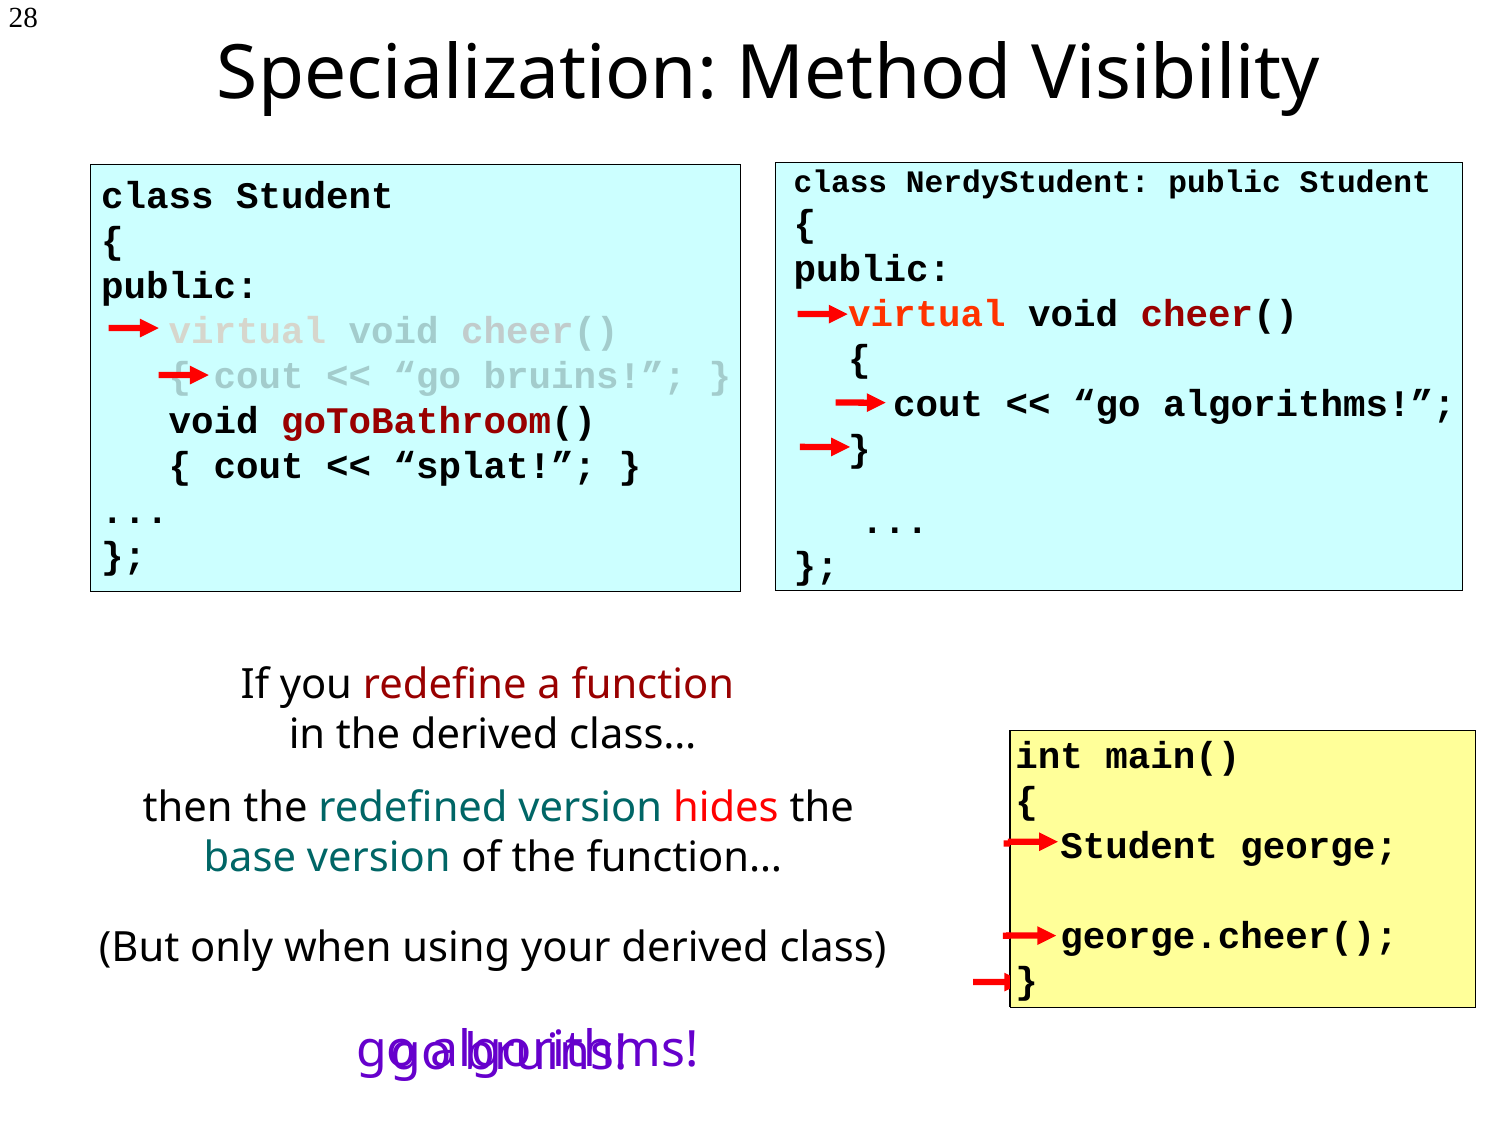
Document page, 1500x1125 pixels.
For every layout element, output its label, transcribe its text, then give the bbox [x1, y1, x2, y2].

text_box [90, 584, 741, 591]
text_box [158, 368, 209, 382]
text_box [774, 163, 778, 281]
text_box [774, 477, 778, 591]
text_box (But only when using your derived class) [79, 912, 907, 978]
text_box class Student { public: virtual void cheer() { cout << “go bruins!”; } void goToBathroom() { cout << “splat!”; } ... }; [86, 163, 746, 584]
text_box [108, 321, 159, 335]
text_box [1447, 477, 1463, 591]
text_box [1000, 722, 1500, 1009]
text_box then the redefined version hides the base version of the function… [96, 772, 890, 887]
text_box class NerdyStudent: public Student { public: ... }; [778, 153, 1447, 281]
title Specialization: Method Visibility [75, 0, 1463, 163]
text_box [1447, 163, 1463, 281]
text_box go algorithms! [341, 1008, 714, 1084]
text_box virtual void cheer() { cout << “go algorithms!”; } [765, 281, 1500, 477]
text_box [124, 313, 731, 396]
text_box If you redefine a function in the derived class… [50, 649, 936, 765]
slide_number 28 [0, 0, 54, 66]
text_box class NerdyStudent: public Student { public: ... }; [778, 477, 1447, 594]
text_box go bruins! [375, 1012, 643, 1088]
